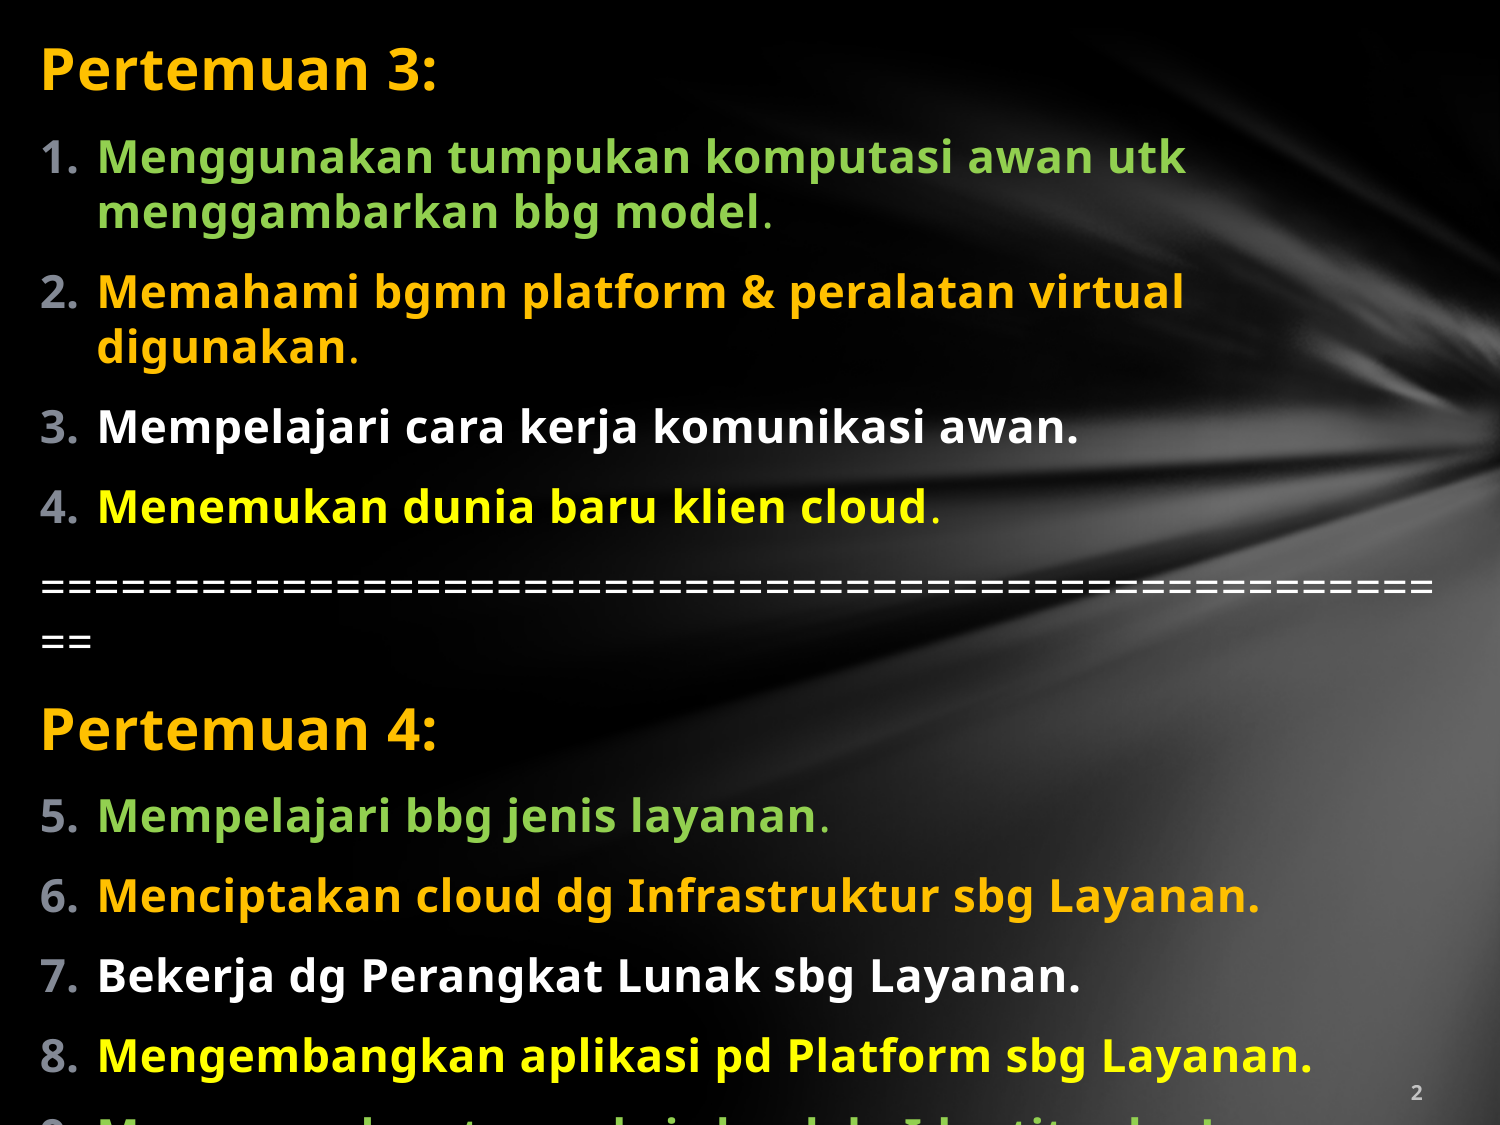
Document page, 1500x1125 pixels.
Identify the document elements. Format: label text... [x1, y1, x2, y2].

list Pertemuan 3: Menggunakan tumpukan komputasi awan utk menggambarkan bbg model. Memahami bgmn platform & peralatan virtual digunakan. Mempelajari cara kerja komunikasi awan. Menemukan dunia baru klien cloud. ====================================================== Pertemuan 4: Mempelajari bbg jenis layanan. Menciptakan cloud dg Infrastruktur sbg Layanan. Bekerja dg Perangkat Lunak sbg Layanan. Mengembangkan aplikasi pd Platform sbg Layanan. Mengamankan transaksi cloud dg Identity sbg Layanan. [24, 24, 1468, 1102]
slide_number 2 [1293, 1073, 1438, 1115]
